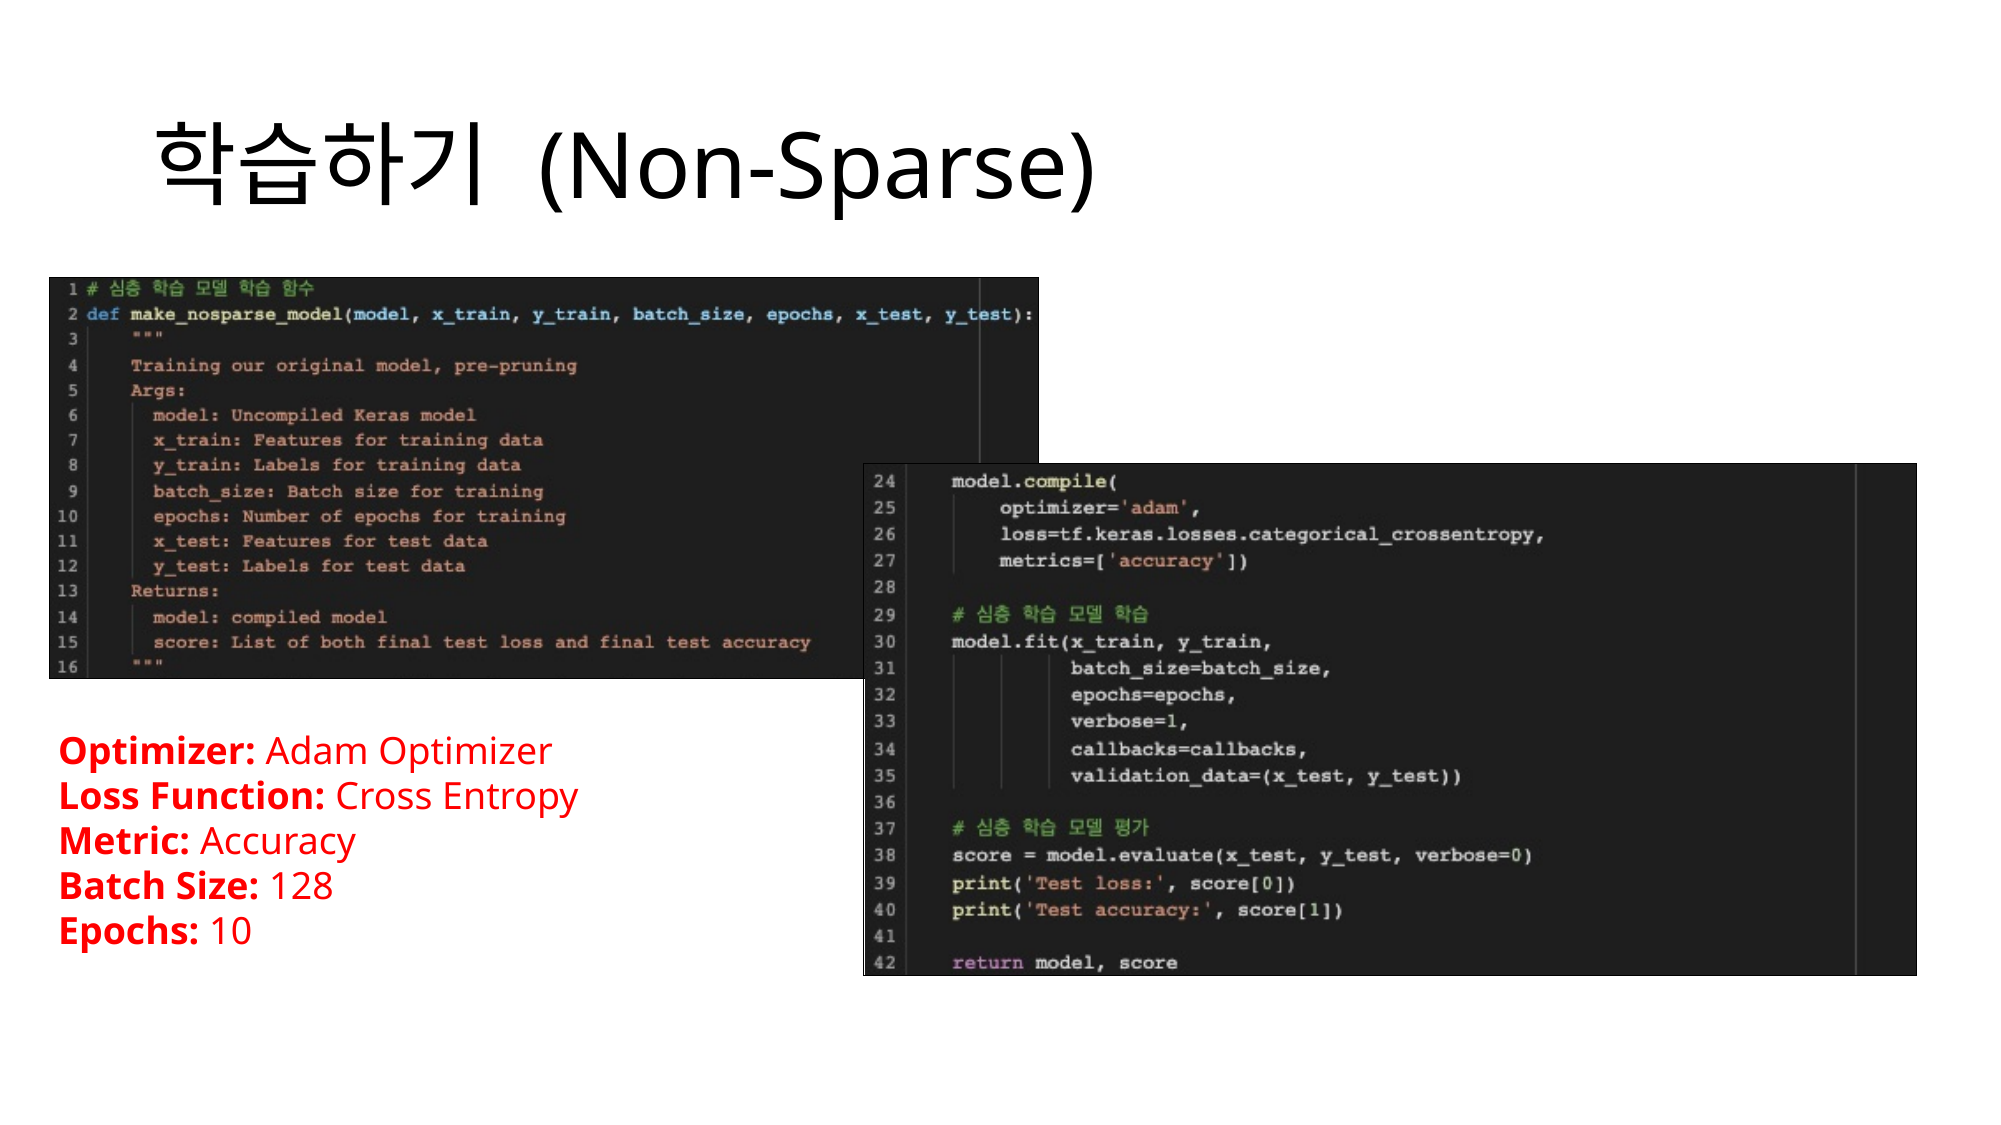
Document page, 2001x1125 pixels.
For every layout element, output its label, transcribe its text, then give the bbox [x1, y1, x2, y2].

picture [49, 277, 1917, 976]
text_box Optimizer: Adam Optimizer Loss Function: Cross Entropy Metric: Accuracy Batch Size: 128 Epochs: 10 [43, 719, 594, 960]
title 학습하기 (Non-Sparse) [137, 59, 1863, 278]
